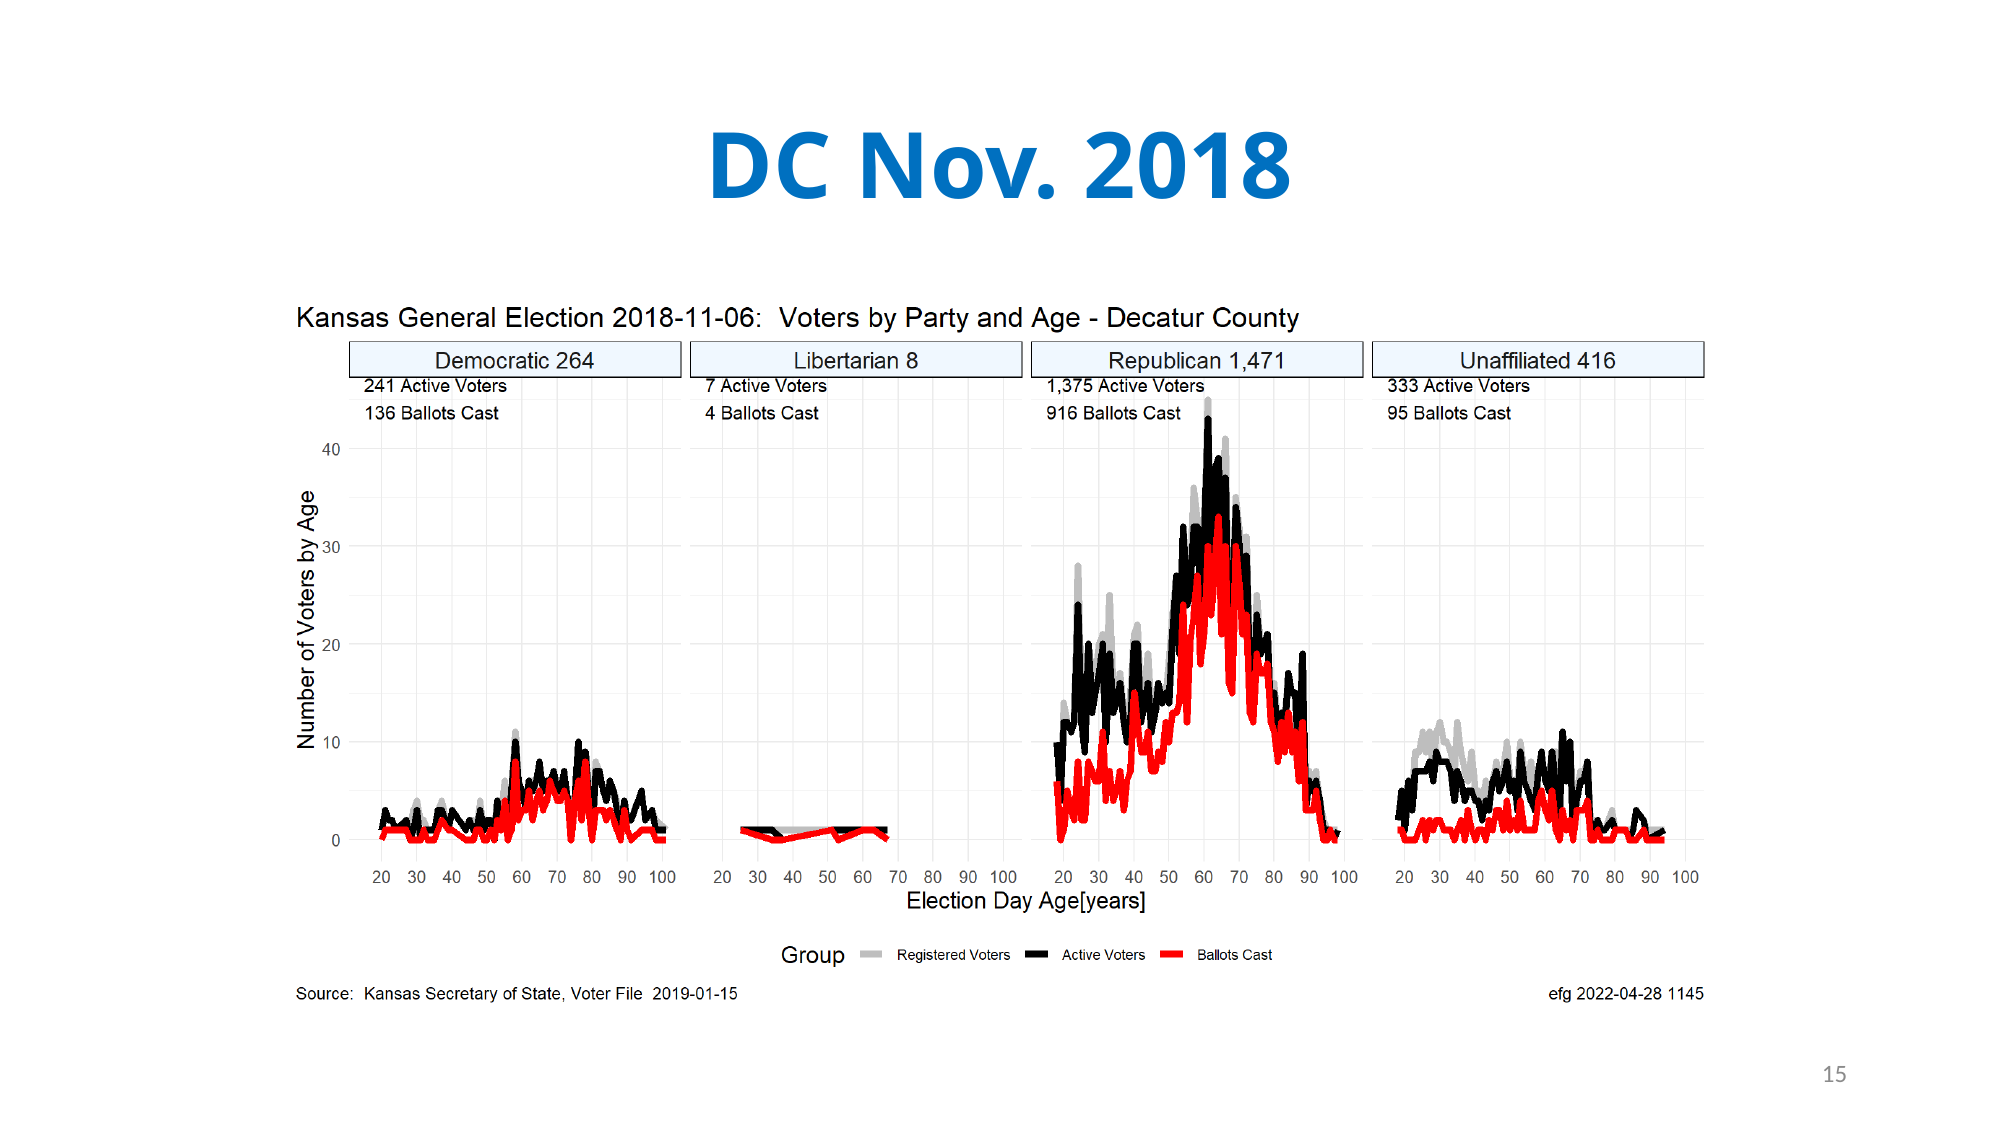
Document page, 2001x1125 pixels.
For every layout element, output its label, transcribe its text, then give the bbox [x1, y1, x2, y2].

picture [287, 297, 1713, 1011]
title DC Nov. 2018 [137, 59, 1863, 278]
slide_number ‹#› [1412, 1042, 1863, 1103]
